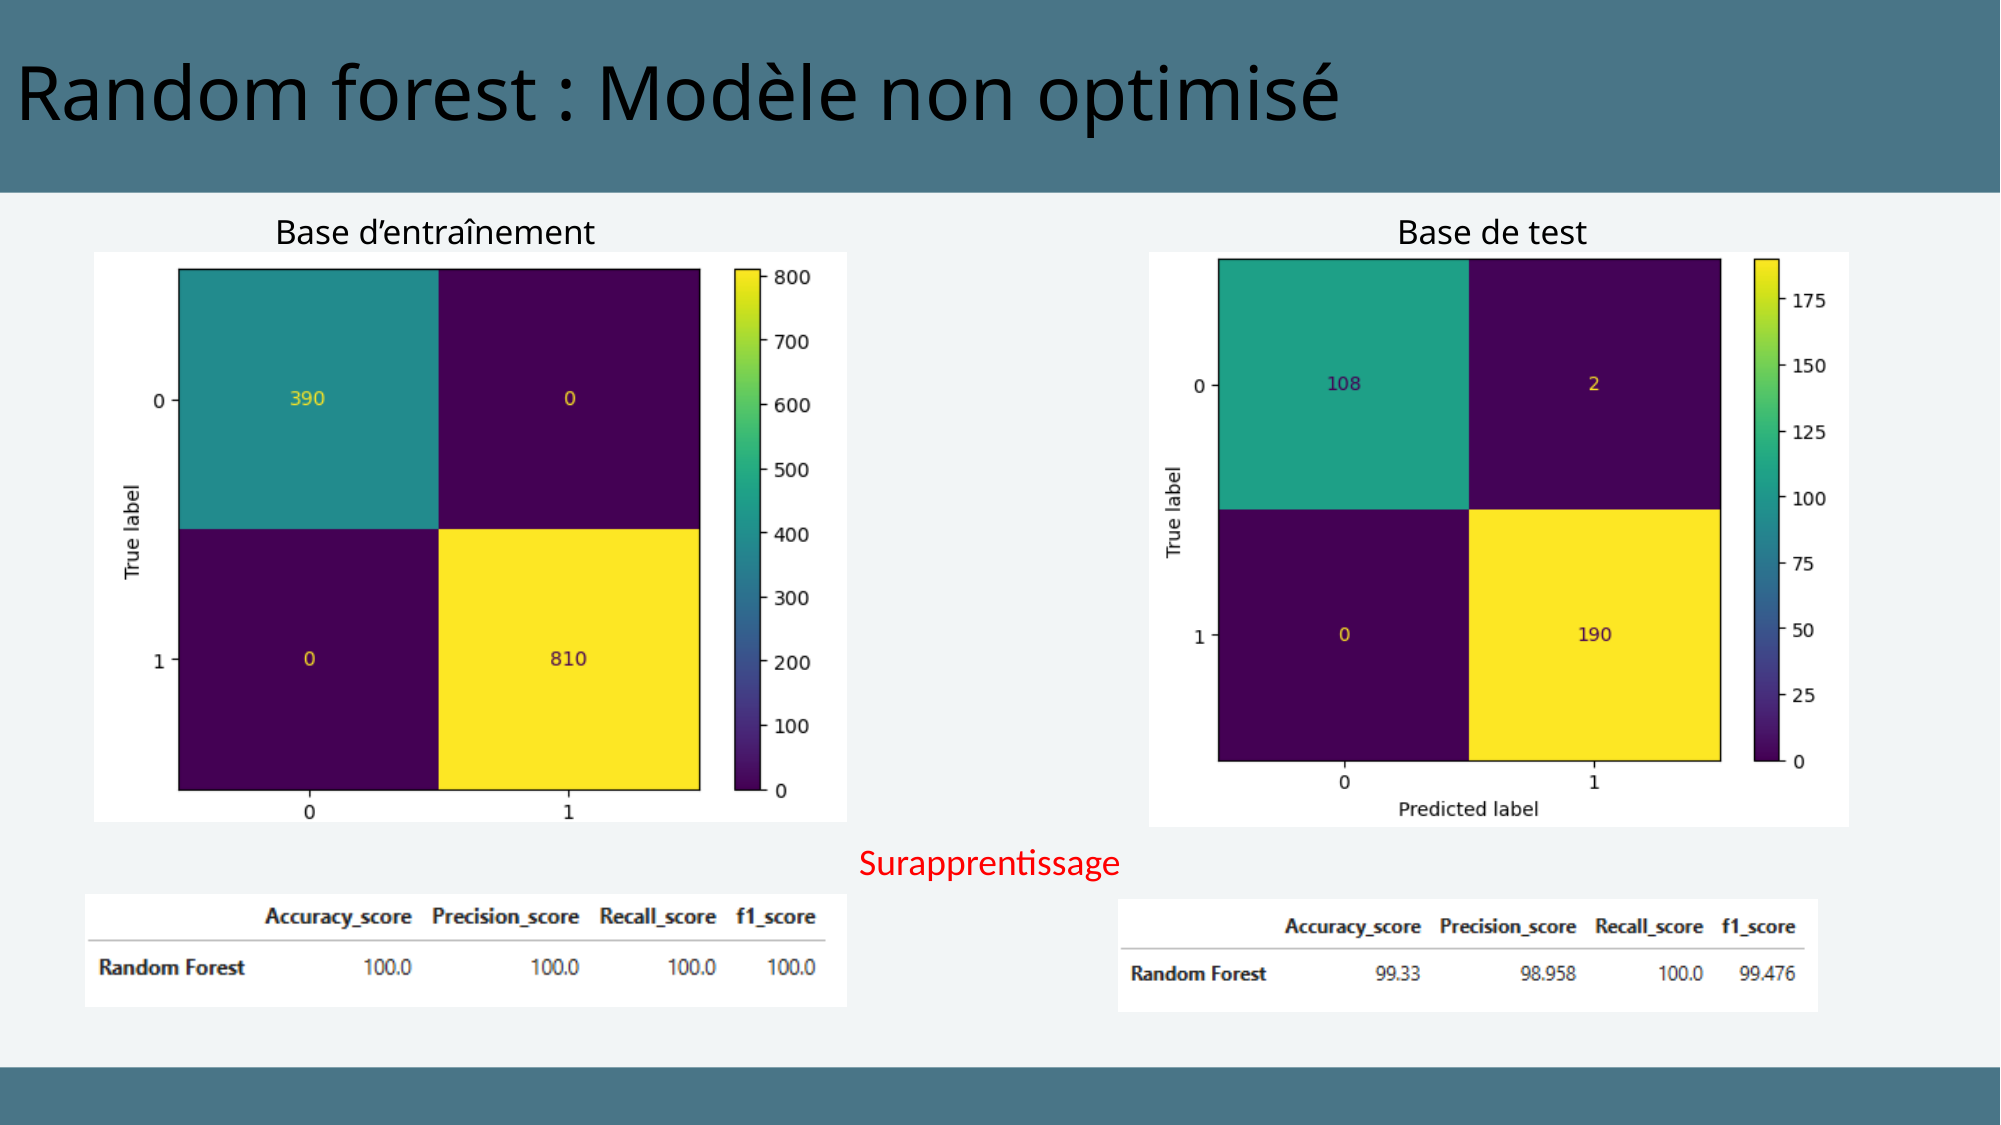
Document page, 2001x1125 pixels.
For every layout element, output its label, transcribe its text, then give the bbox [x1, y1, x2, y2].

text_box Base d’entraînement [260, 203, 672, 252]
text_box Base de test [1382, 203, 1603, 252]
title Random forest : Modèle non optimisé [0, 0, 2000, 193]
text_box Surapprentissage [844, 830, 1170, 891]
picture [1149, 252, 1849, 827]
picture [1118, 899, 1818, 1012]
picture [93, 252, 847, 822]
picture [85, 894, 847, 1007]
